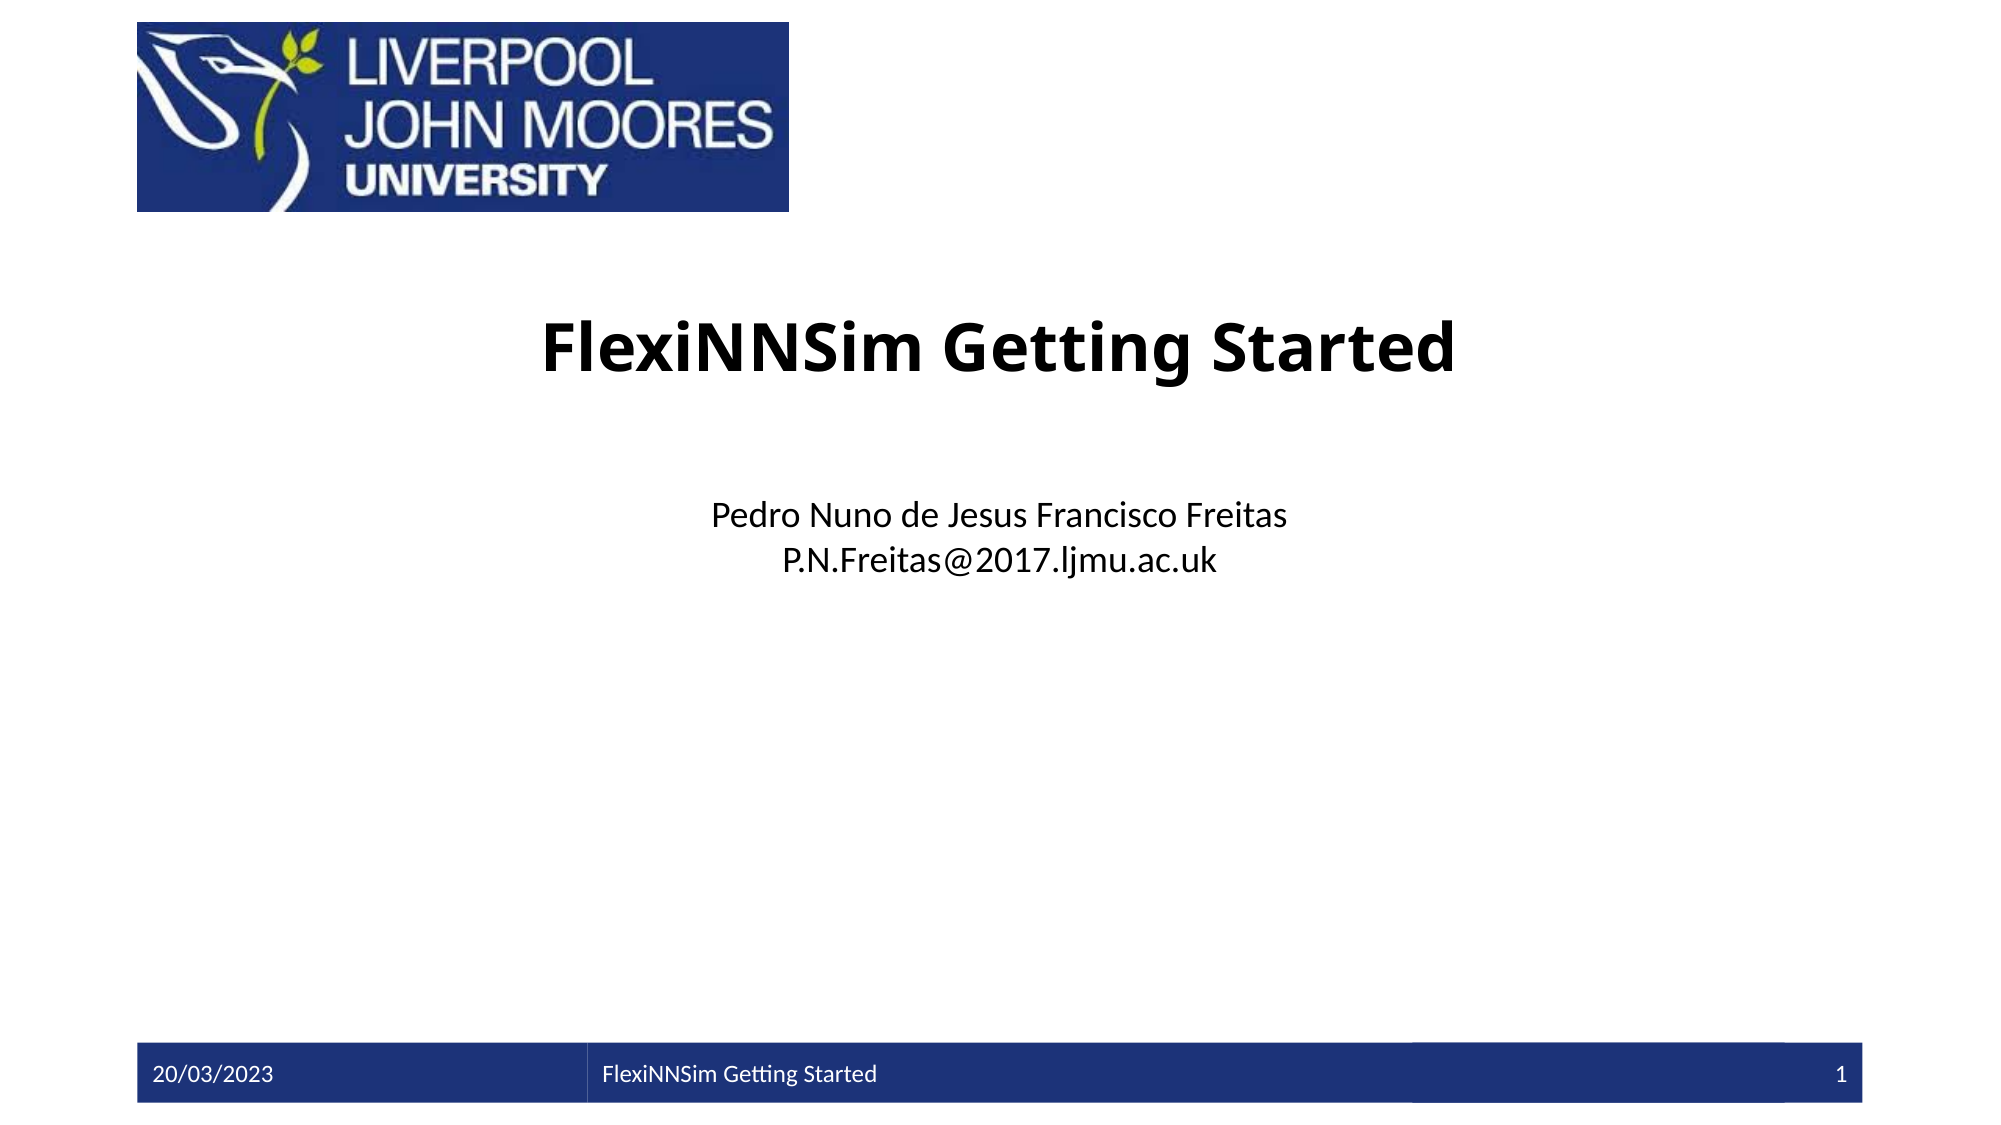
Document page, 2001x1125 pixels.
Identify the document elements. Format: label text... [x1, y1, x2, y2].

footer FlexiNNSim Getting Started [587, 1042, 1785, 1103]
picture [137, 22, 790, 212]
slide_number 1 [1785, 1042, 1863, 1103]
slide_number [137, 1042, 587, 1103]
text_box Pedro Nuno de Jesus Francisco Freitas P.N.Freitas@2017.ljmu.ac.uk [137, 482, 1863, 588]
title FlexiNNSim Getting Started [136, 255, 1863, 445]
